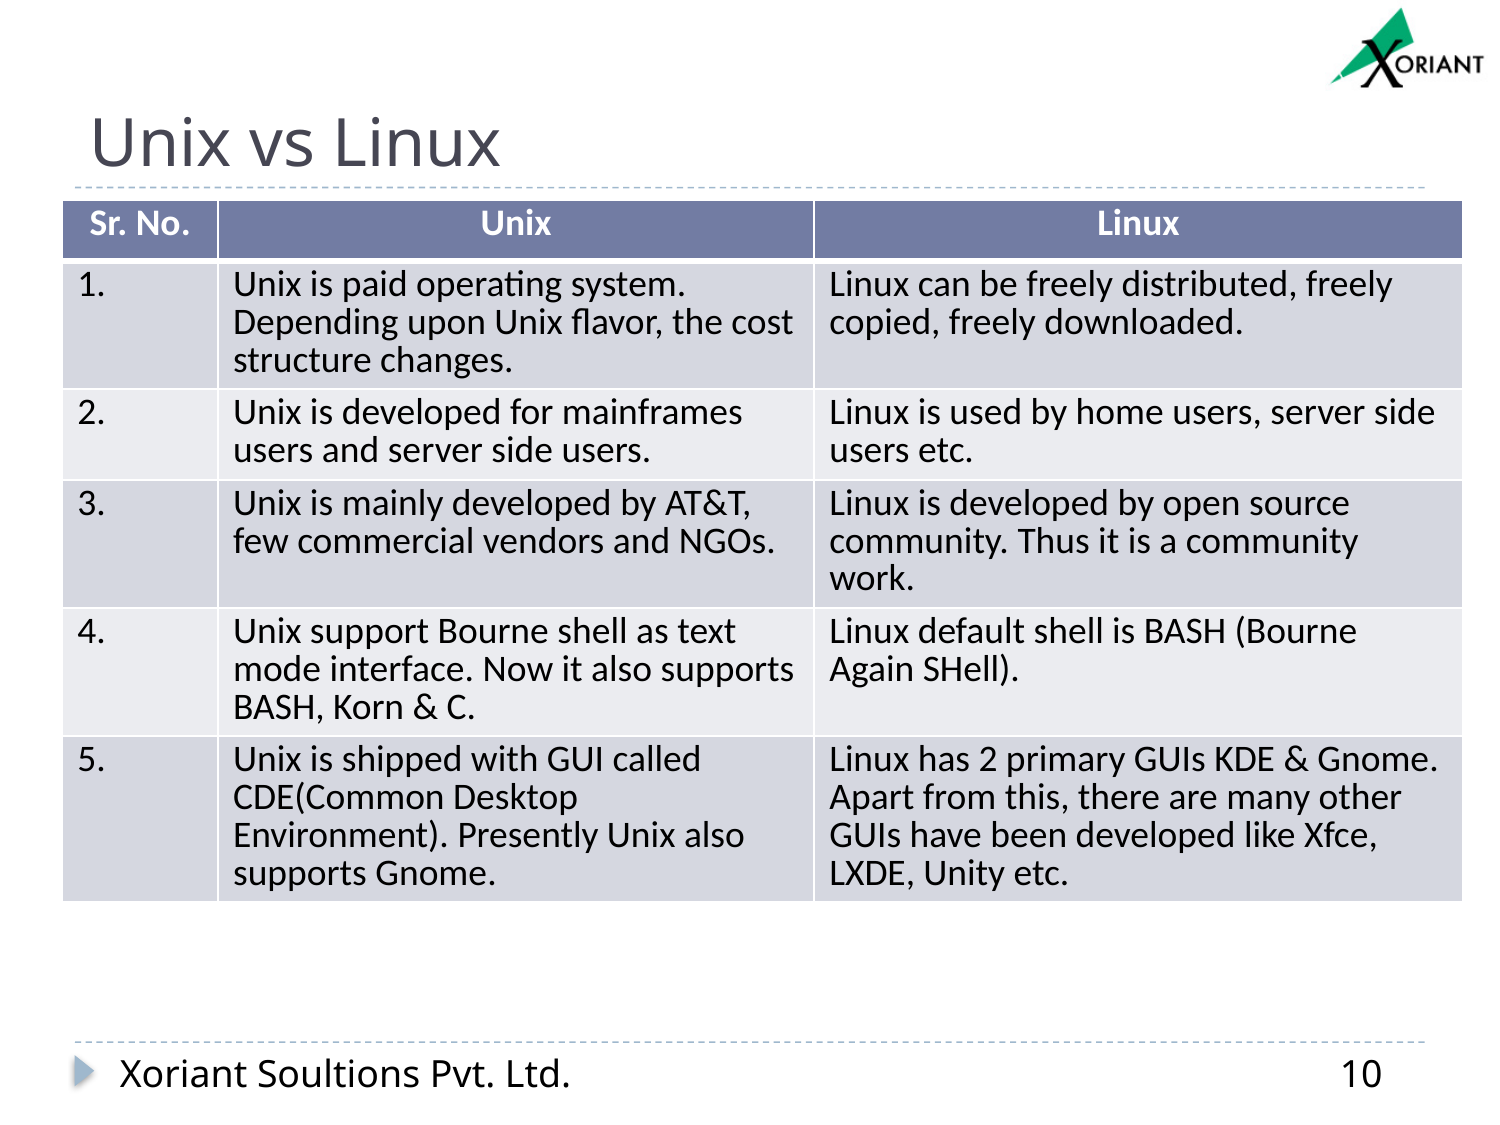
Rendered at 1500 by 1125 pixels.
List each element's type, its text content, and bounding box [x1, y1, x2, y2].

table_cell Unix is mainly developed by AT&T, few commercial vendors and NGOs. [219, 481, 813, 607]
table_cell Linux default shell is BASH (Bourne Again SHell). [815, 609, 1462, 735]
title Unix vs Linux [75, 24, 1425, 188]
table_cell 1. [63, 264, 217, 388]
table_cell Unix is paid operating system. Depending upon Unix flavor, the cost structure changes. [219, 264, 813, 388]
table_header Sr. No. [63, 201, 217, 258]
table_cell Linux is developed by open source community. Thus it is a community work. [815, 481, 1462, 607]
table_cell Unix is developed for mainframes users and server side users. [219, 390, 813, 479]
table_cell 5. [63, 737, 217, 901]
table_cell Linux is used by home users, server side users etc. [815, 390, 1462, 479]
table_header Unix [219, 201, 813, 258]
slide_number 10 [1325, 1042, 1425, 1103]
table_cell Unix support Bourne shell as text mode interface. Now it also supports BASH, Korn & C. [219, 609, 813, 735]
table_cell Linux can be freely distributed, freely copied, freely downloaded. [815, 264, 1462, 388]
table_cell Linux has 2 primary GUIs KDE & Gnome. Apart from this, there are many other GUIs have been developed like Xfce, LXDE, Unity etc. [815, 737, 1462, 901]
table_cell 4. [63, 609, 217, 735]
table_header Linux [815, 201, 1462, 258]
table_cell 2. [63, 390, 217, 479]
footer Xoriant Soultions Pvt. Ltd. [105, 1042, 675, 1103]
table_cell 3. [63, 481, 217, 607]
table_cell Unix is shipped with GUI called CDE(Common Desktop Environment). Presently Unix also supports Gnome. [219, 737, 813, 901]
picture [1325, 0, 1500, 91]
